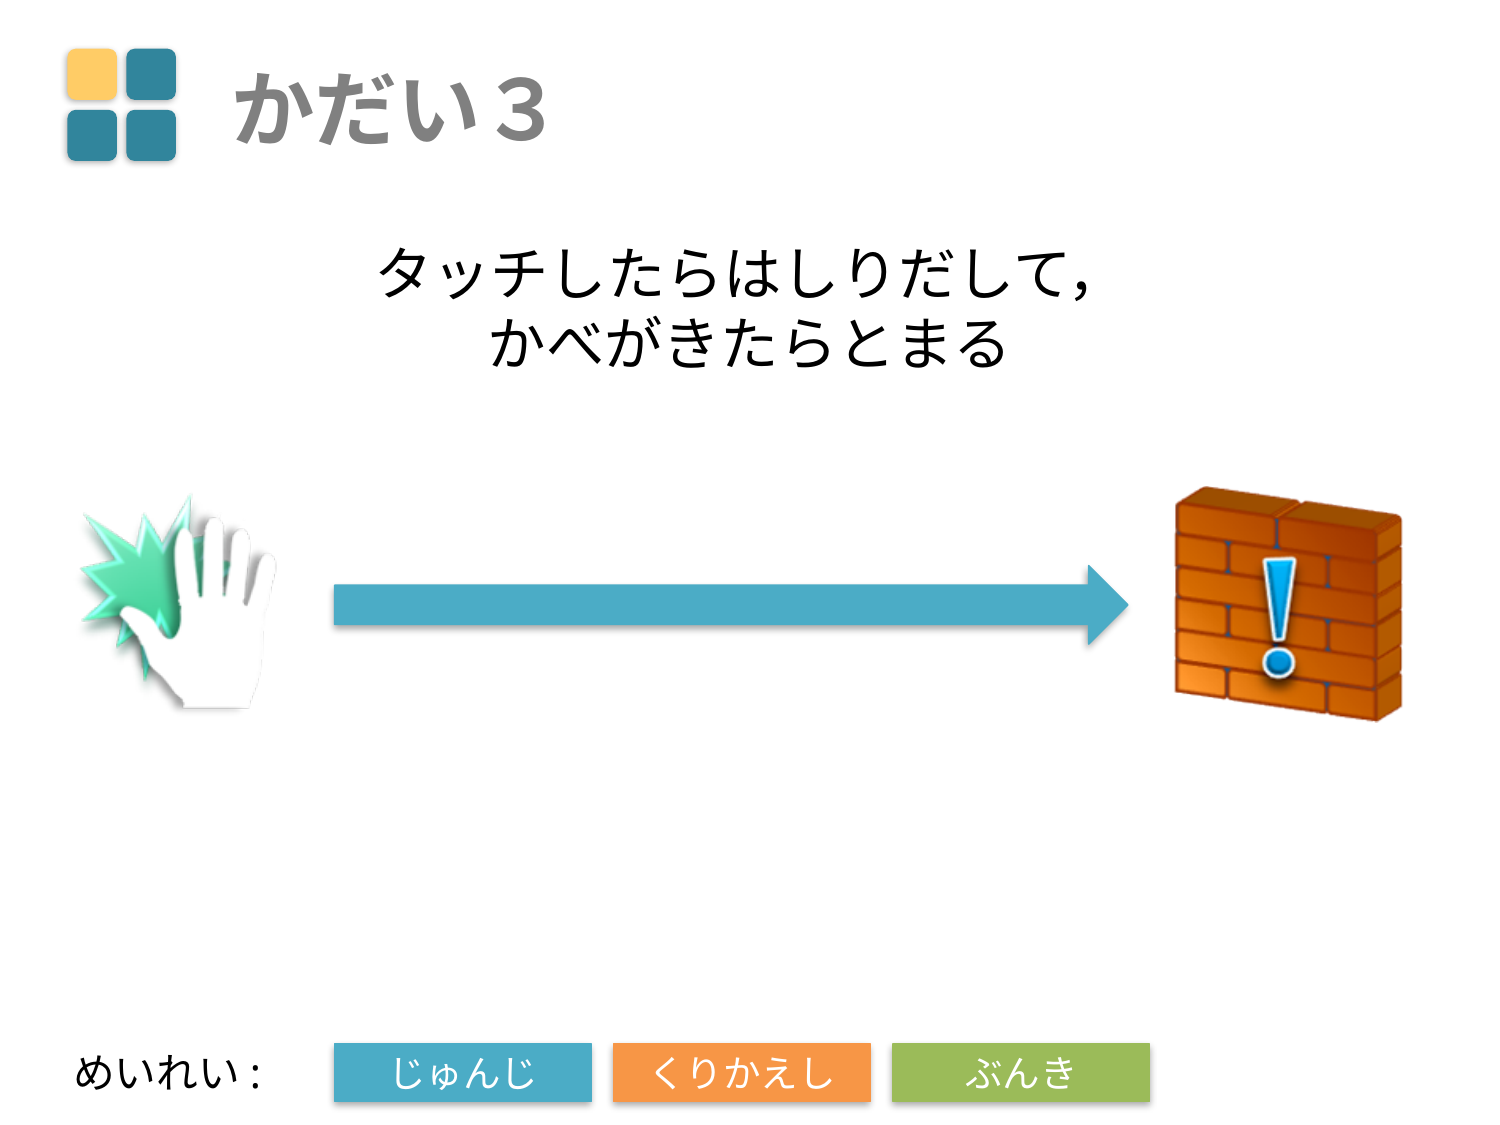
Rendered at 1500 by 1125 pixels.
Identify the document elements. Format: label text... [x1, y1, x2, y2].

text_box [333, 564, 1129, 645]
text_box タッチしたらはしりだして， かべがきたらとまる [74, 229, 1425, 385]
text_box くりかえし [613, 1043, 871, 1102]
text_box ぶんき [892, 1043, 1150, 1102]
title かだい３ [216, 45, 1425, 170]
text_box じゅんじ [334, 1043, 592, 1102]
picture [62, 486, 300, 724]
text_box めいれい: [22, 1039, 313, 1105]
picture [1171, 486, 1408, 724]
